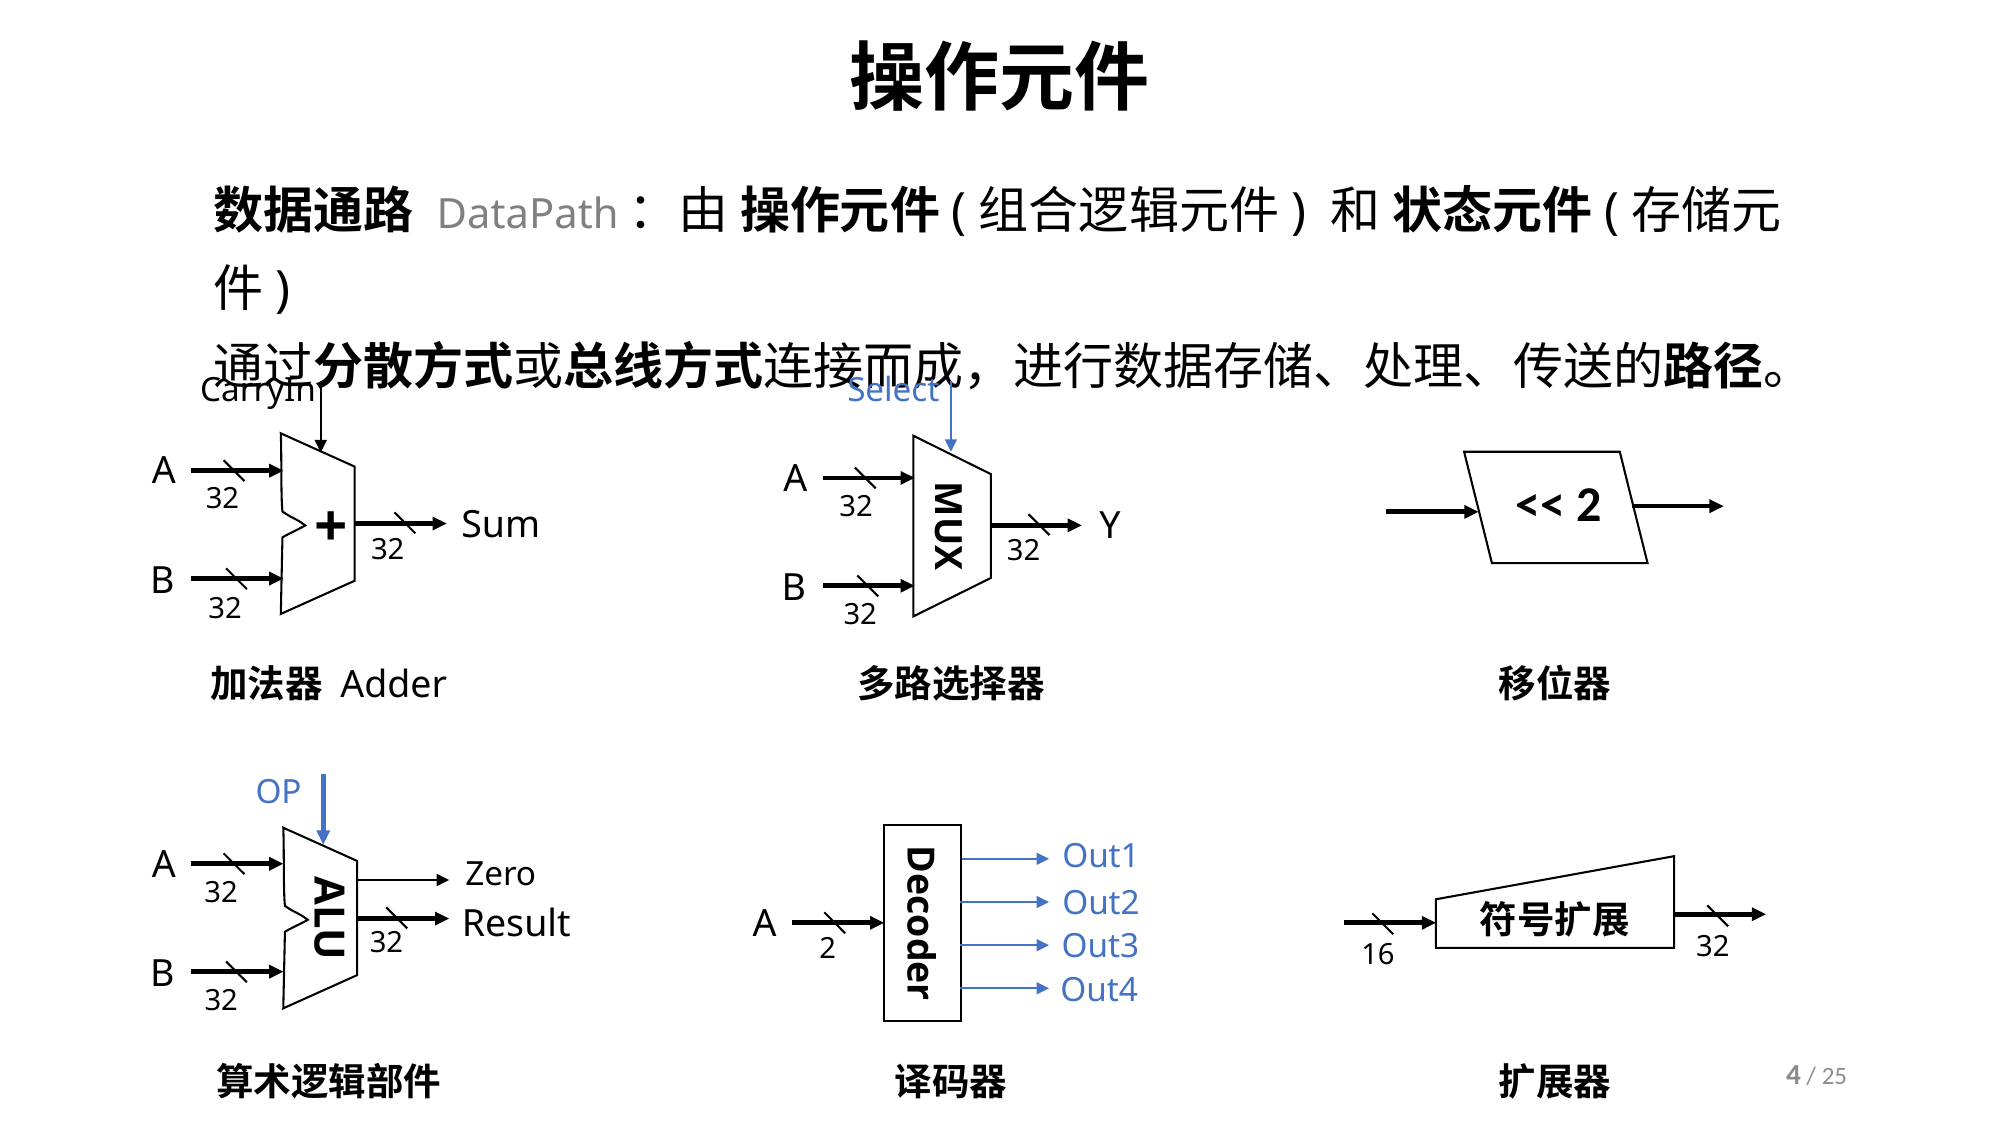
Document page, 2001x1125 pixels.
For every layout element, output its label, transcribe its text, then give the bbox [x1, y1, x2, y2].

title 操作元件 [0, 11, 2000, 150]
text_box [136, 763, 581, 1112]
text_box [1386, 451, 1724, 713]
slide_number / 25 [1766, 1042, 1863, 1103]
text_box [737, 825, 1153, 1112]
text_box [1343, 856, 1766, 1112]
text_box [768, 361, 1136, 713]
text_box 数据通路 DataPath：由 操作元件(组合逻辑元件) 和 状态元件(存储元件) 通过分散方式或总线方式连接而成，进行数据存储、处理、传送的路径。 [198, 153, 1870, 402]
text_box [136, 361, 553, 713]
